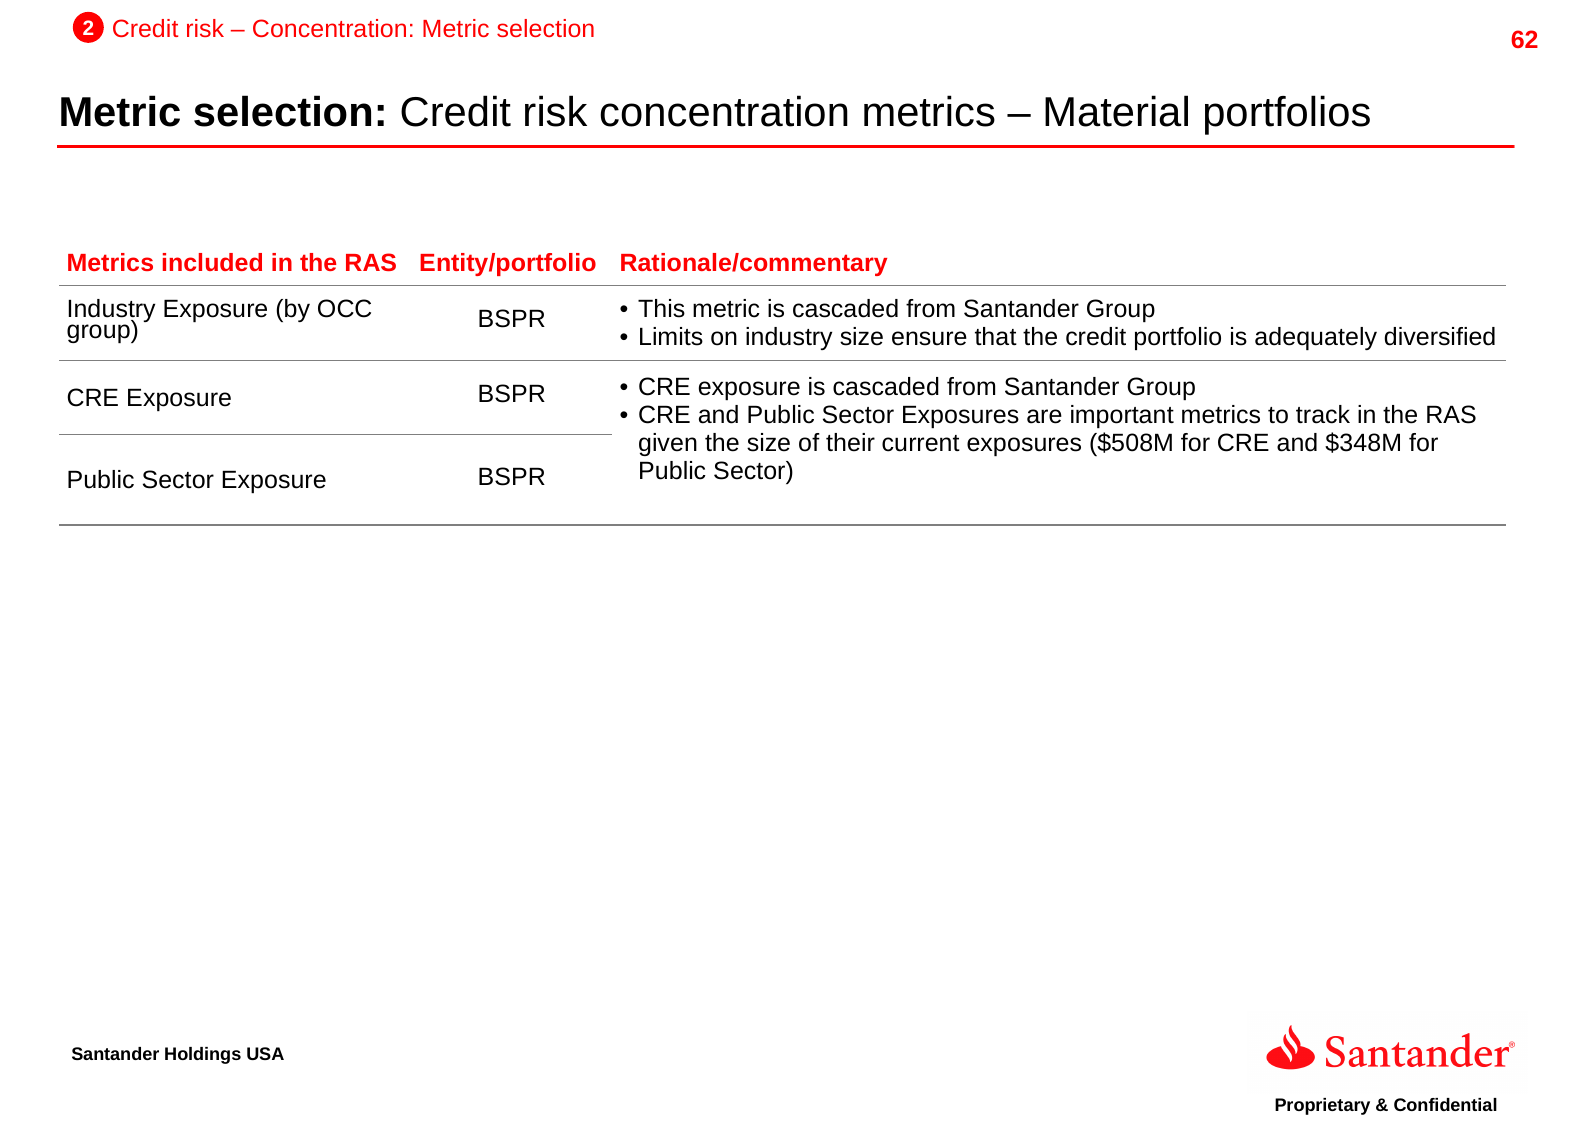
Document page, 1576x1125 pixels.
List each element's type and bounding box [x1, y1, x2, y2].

picture [1247, 1011, 1528, 1094]
table_cell [59, 286, 1506, 360]
text_box [72, 11, 599, 44]
table_header [59, 240, 1506, 285]
text_box [43, 85, 1576, 143]
table_cell [59, 361, 1506, 524]
